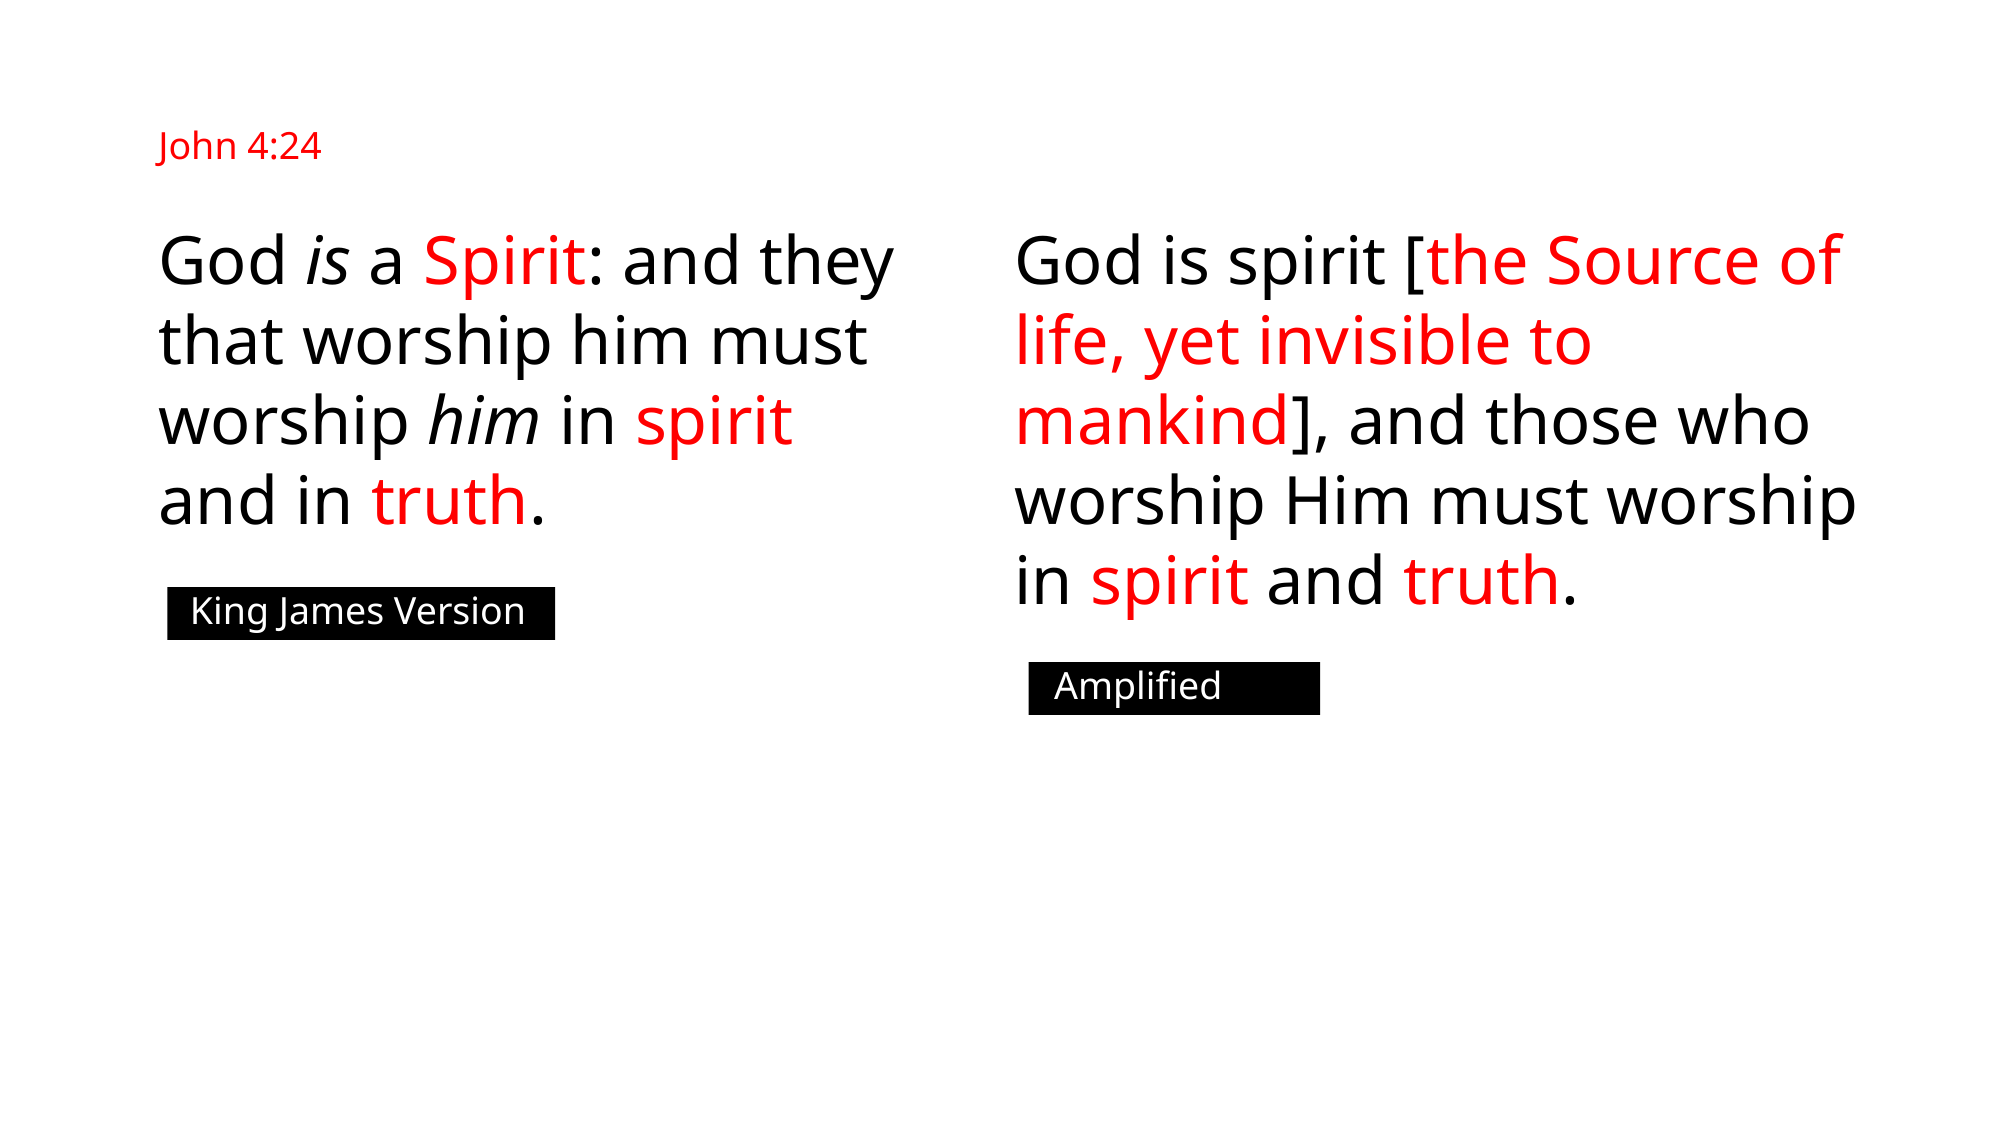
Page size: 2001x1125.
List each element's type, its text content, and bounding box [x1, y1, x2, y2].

text_box [166, 586, 556, 641]
text_box [1028, 661, 1039, 716]
text_box King James Version [175, 579, 542, 639]
text_box [82, 144, 298, 197]
text_box God is spirit [the Source of life, yet invisible to mankind], and those who worship Him must worship in spirit and truth. [999, 210, 1917, 626]
text_box Amplified Bible [1039, 654, 1331, 759]
text_box John 4:24 [143, 114, 343, 175]
text_box God is a Spirit: and they that worship him must worship him in spirit and in truth. [143, 210, 934, 546]
